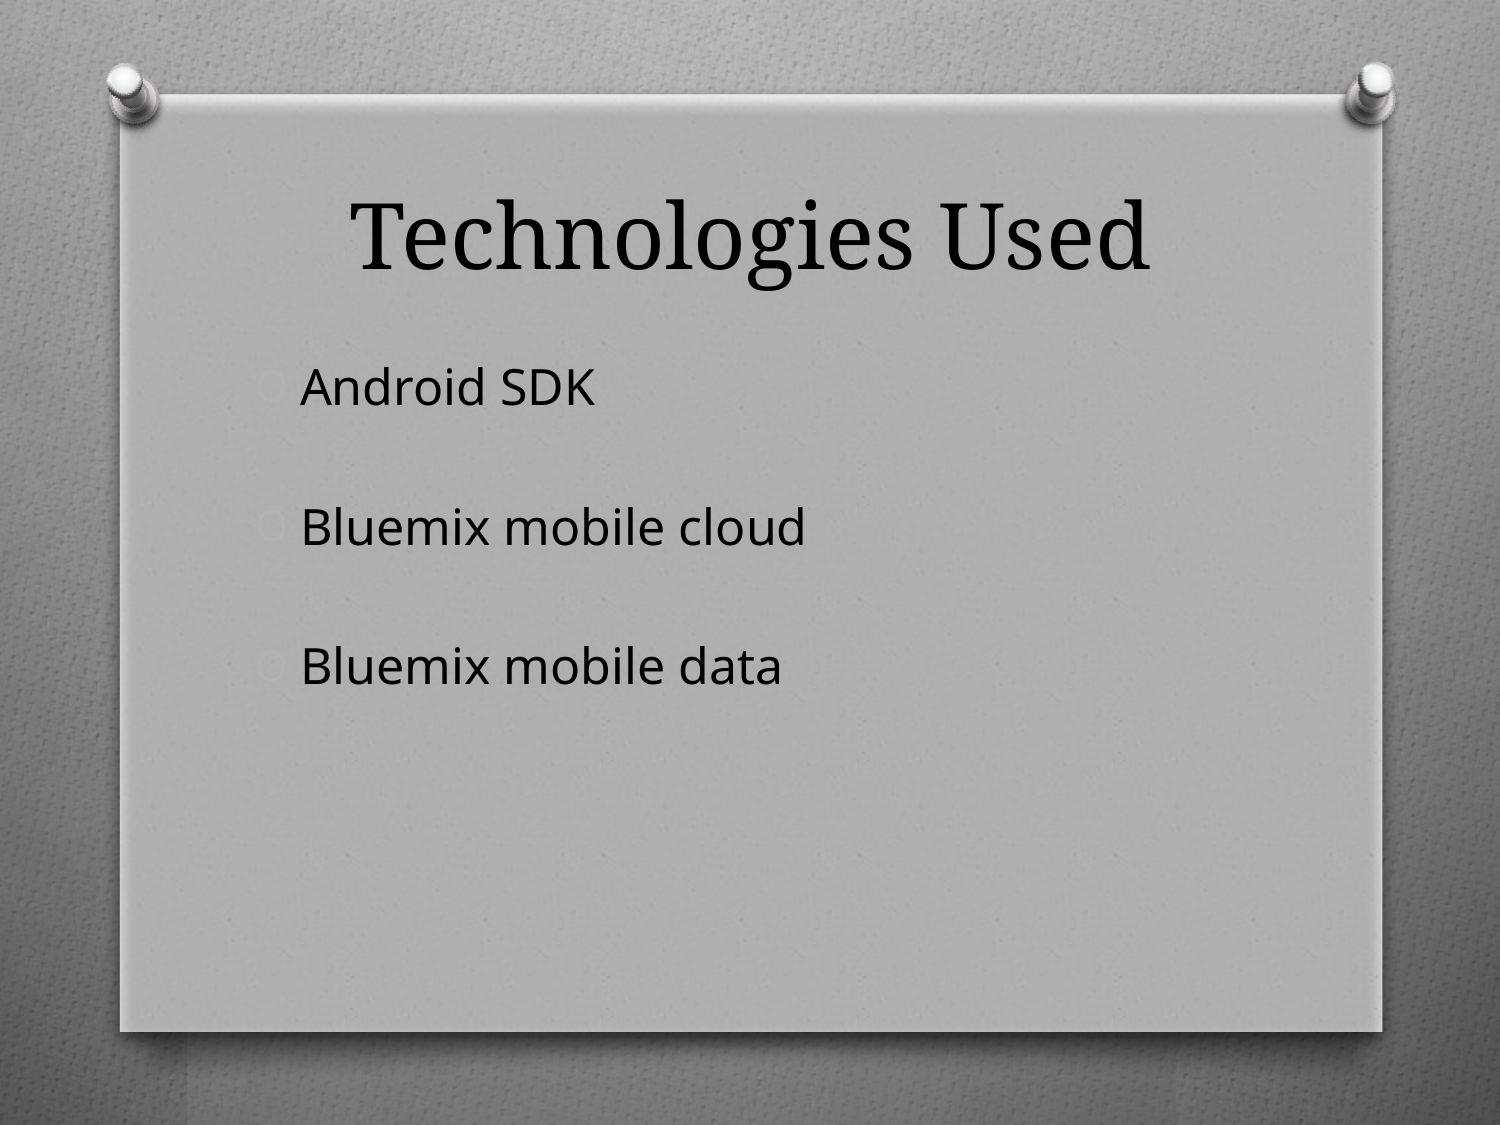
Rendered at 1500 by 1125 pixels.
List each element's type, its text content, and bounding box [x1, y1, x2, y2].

picture [1317, 35, 1439, 156]
list Android SDK Bluemix mobile cloud Bluemix mobile data [240, 347, 1257, 939]
picture [75, 29, 198, 153]
title Technologies Used [179, 134, 1323, 332]
